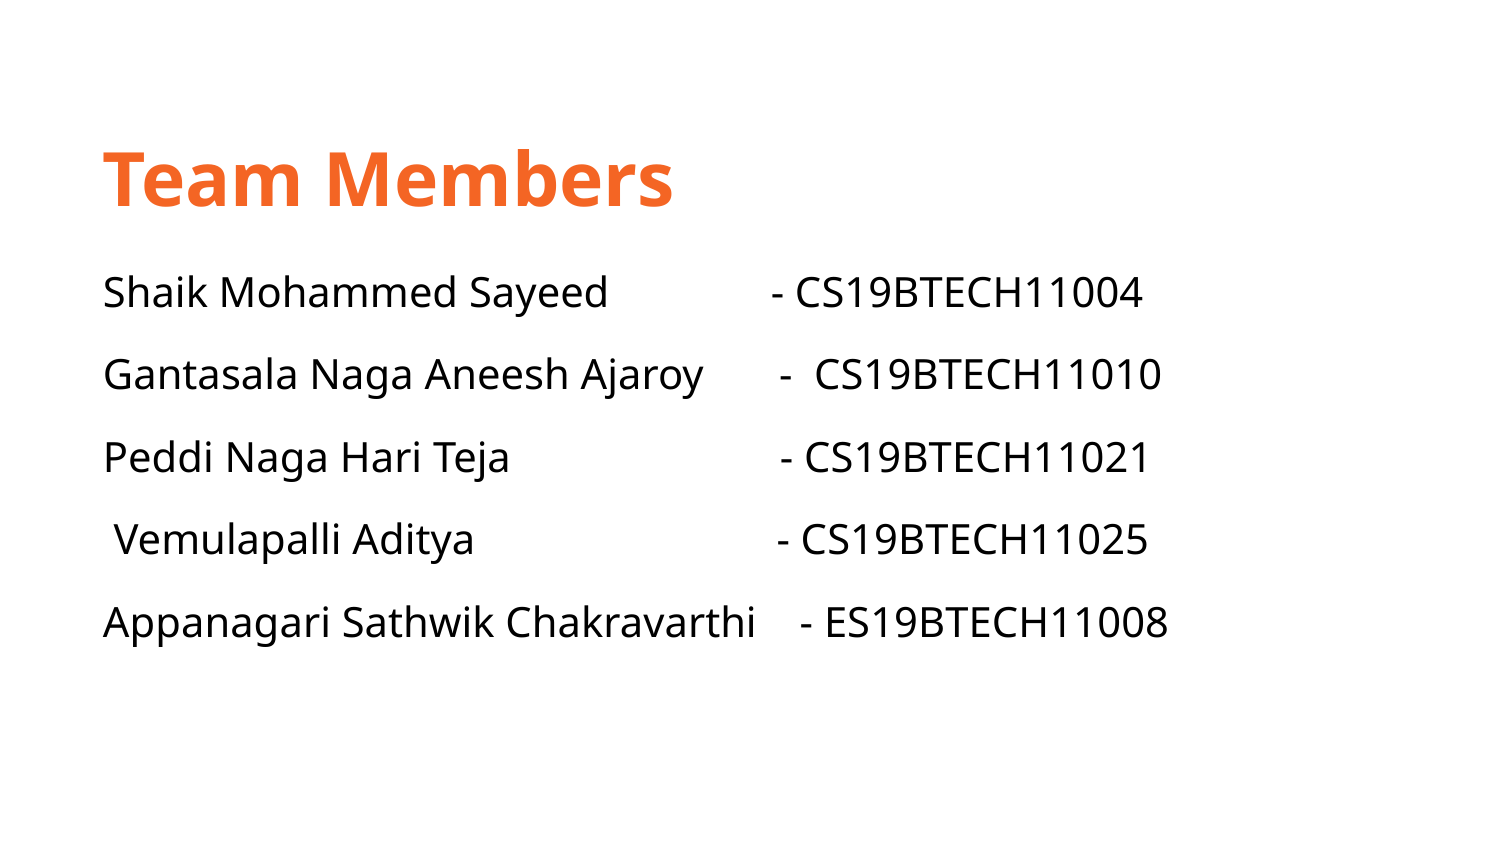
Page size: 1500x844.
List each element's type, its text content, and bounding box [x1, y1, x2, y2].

title Team Members [87, 116, 941, 242]
title Shaik Mohammed Sayeed - CS19BTECH11004 Gantasala Naga Aneesh Ajaroy - CS19BTECH11010 Peddi Naga Hari Teja - CS19BTECH11021 Vemulapalli Aditya - CS19BTECH11025 Appanagari Sathwik Chakravarthi - ES19BTECH11008 [87, 242, 1471, 746]
